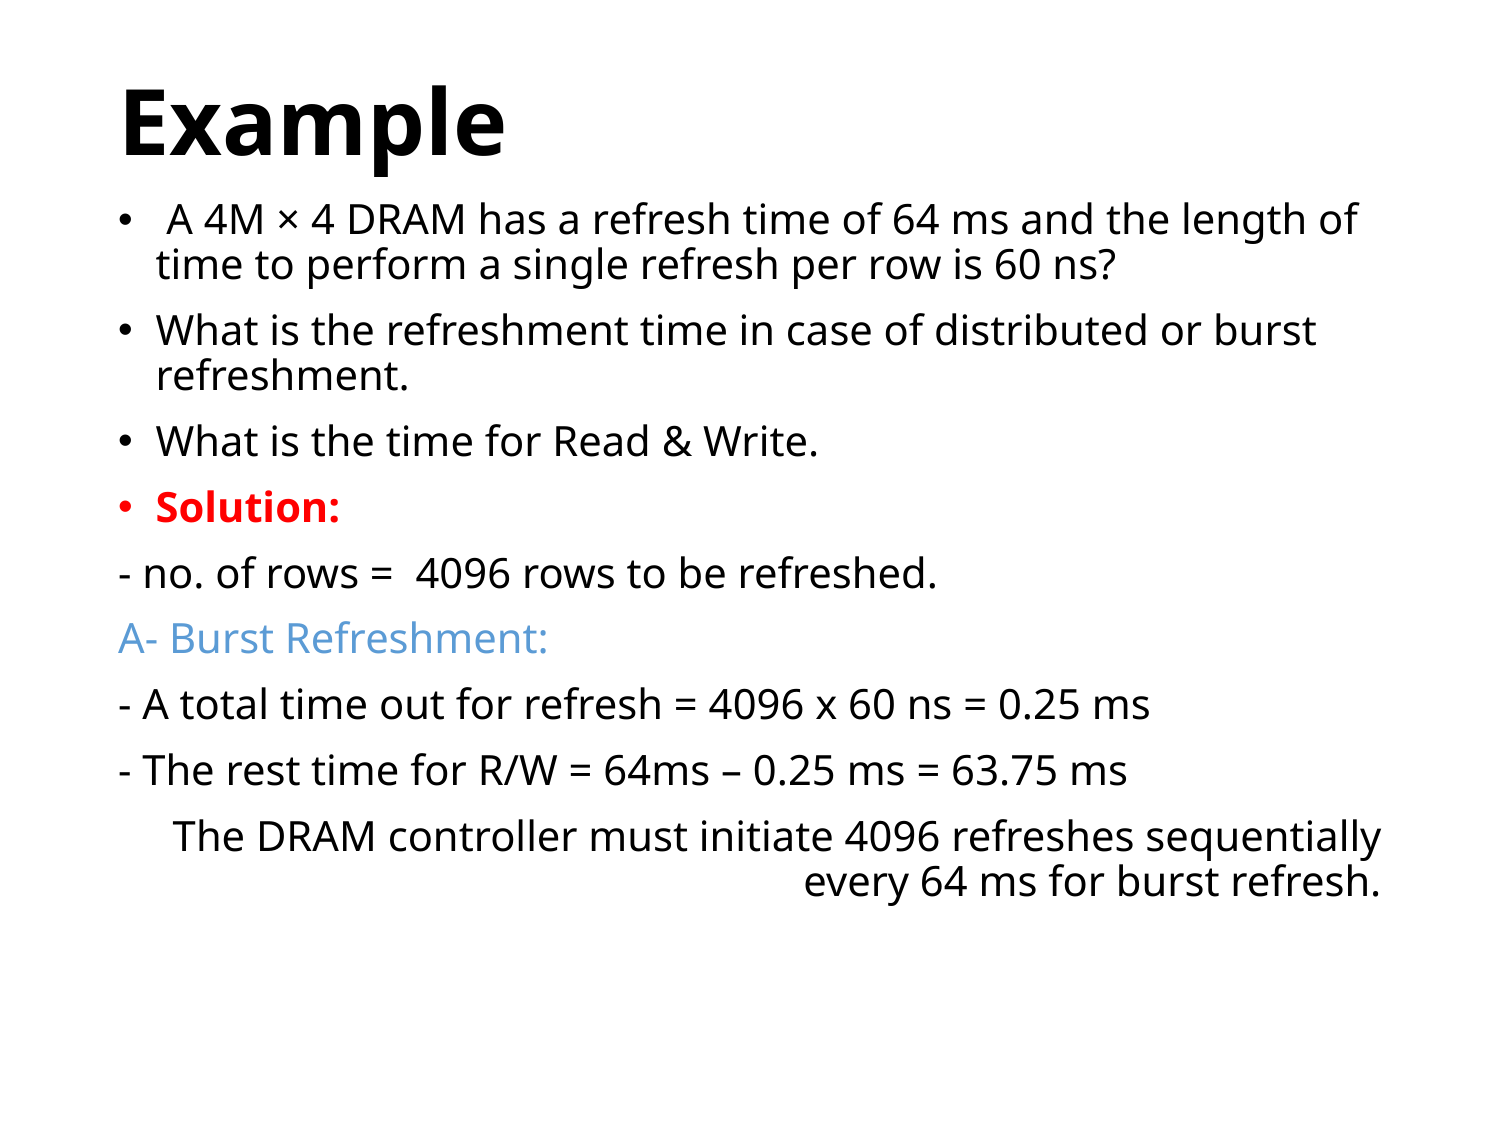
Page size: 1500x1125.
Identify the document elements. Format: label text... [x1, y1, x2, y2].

list A 4M × 4 DRAM has a refresh time of 64 ms and the length of time to perform a single refresh per row is 60 ns? What is the refreshment time in case of distributed or burst refreshment. What is the time for Read & Write. Solution: - no. of rows = 4096 rows to be refreshed. A- Burst Refreshment: - A total time out for refresh = 4096 x 60 ns = 0.25 ms - The rest time for R/W = 64ms – 0.25 ms = 63.75 ms The DRAM controller must initiate 4096 refreshes sequentially every 64 ms for burst refresh. [103, 191, 1397, 990]
title Example [103, 59, 1397, 191]
